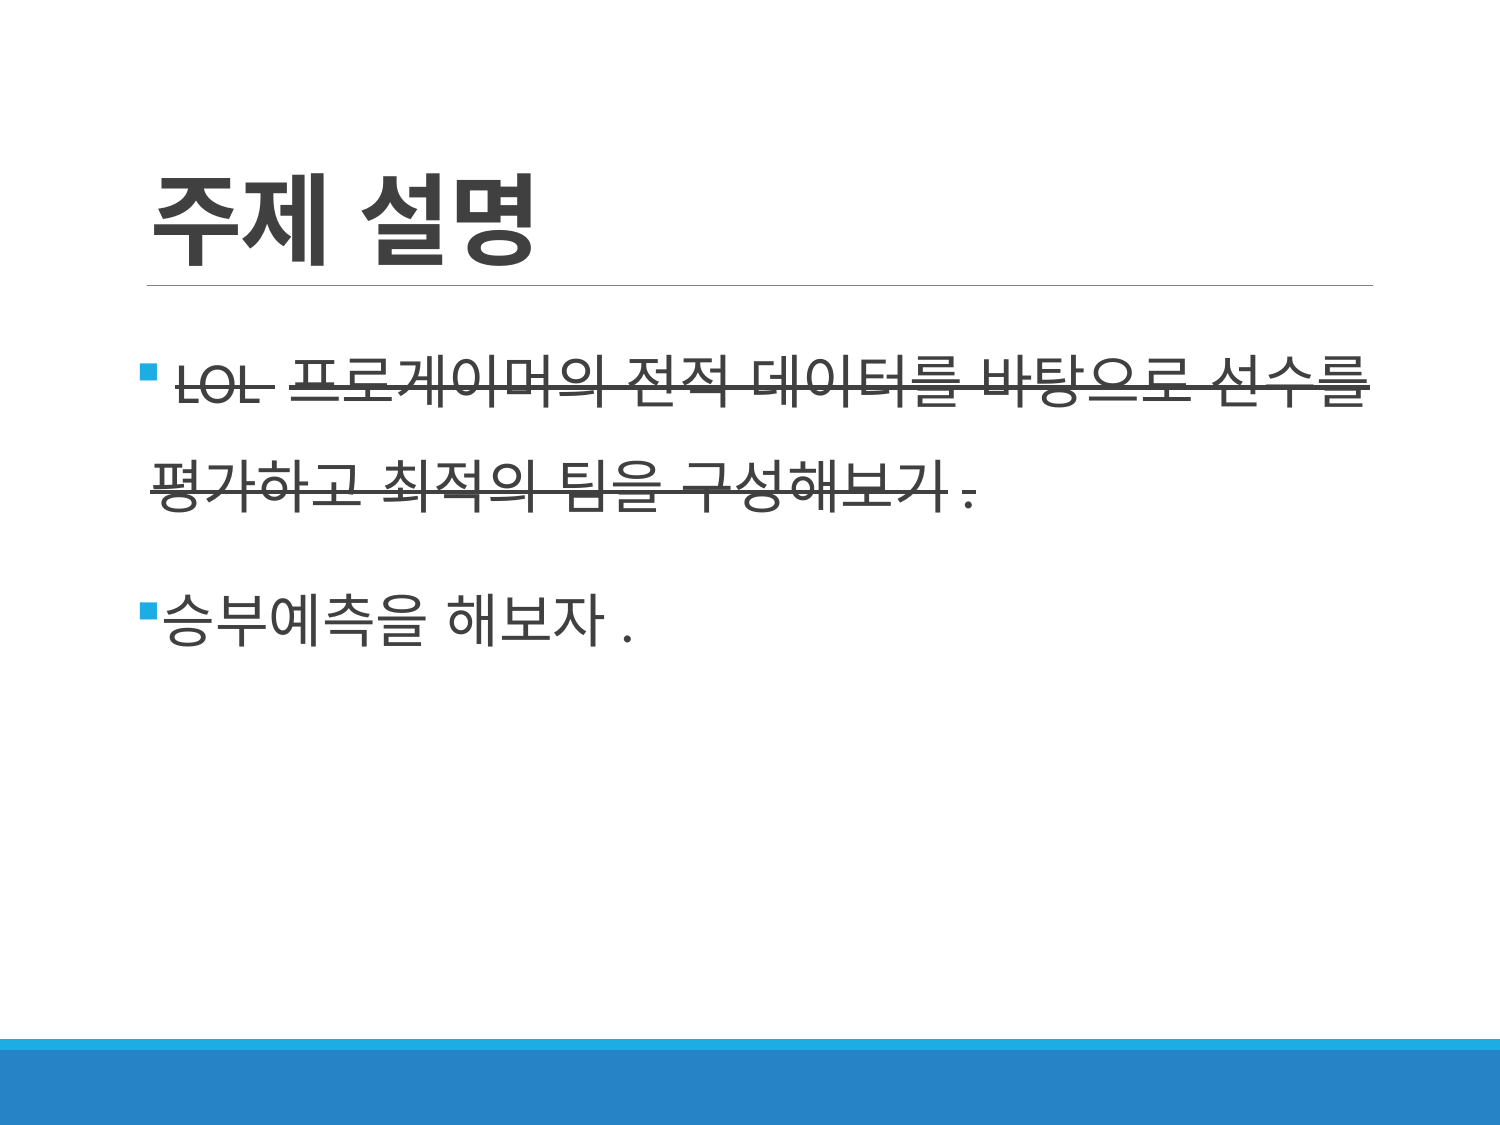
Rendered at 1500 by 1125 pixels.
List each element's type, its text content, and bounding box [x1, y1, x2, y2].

title 주제 설명 [135, 47, 1373, 285]
list LOL 프로게이머의 전적 데이터를 바탕으로 선수를 평가하고 최적의 팀을 구성해보기. 승부예측을 해보자. [135, 302, 1373, 963]
